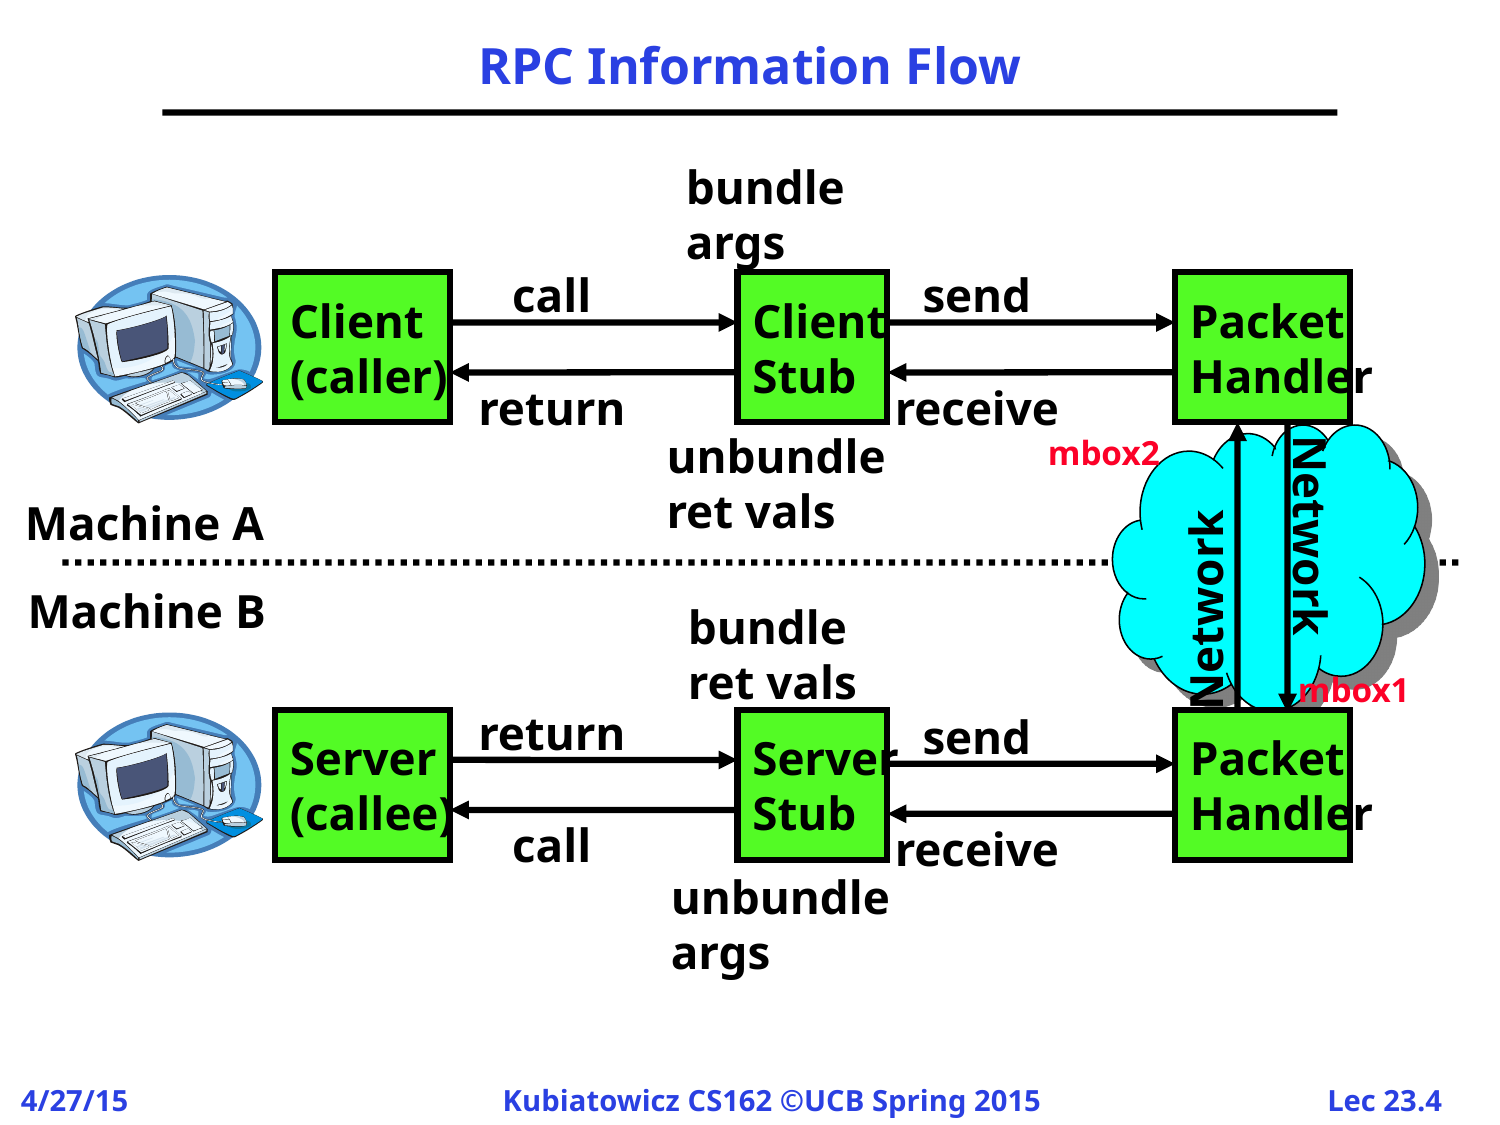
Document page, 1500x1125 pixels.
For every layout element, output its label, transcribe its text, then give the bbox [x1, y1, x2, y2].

text_box Machine A [10, 487, 354, 557]
picture [74, 274, 264, 424]
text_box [449, 809, 703, 869]
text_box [887, 700, 1176, 764]
text_box Machine B [12, 575, 356, 645]
text_box [1242, 433, 1282, 709]
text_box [930, 813, 1176, 873]
text_box mbox2 [1033, 439, 1173, 480]
text_box unbundle ret vals [651, 431, 976, 545]
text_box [449, 259, 712, 323]
text_box Packet Handler [1175, 272, 1350, 423]
text_box bundle ret vals [673, 591, 947, 707]
text_box mbox1 [1349, 662, 1500, 717]
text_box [892, 259, 1176, 323]
text_box [1350, 425, 1425, 662]
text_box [717, 150, 888, 423]
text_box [1178, 422, 1238, 713]
title RPC Information Flow [162, 24, 1338, 113]
text_box Client (caller) [275, 272, 450, 423]
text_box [449, 372, 738, 432]
text_box Packet Handler [1175, 709, 1350, 860]
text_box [708, 709, 927, 965]
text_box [1287, 422, 1347, 713]
text_box mbox2 [1240, 424, 1250, 480]
picture [74, 712, 264, 862]
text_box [887, 372, 1176, 432]
text_box Server (callee) [275, 709, 450, 860]
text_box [449, 697, 738, 761]
text_box [1112, 480, 1173, 684]
